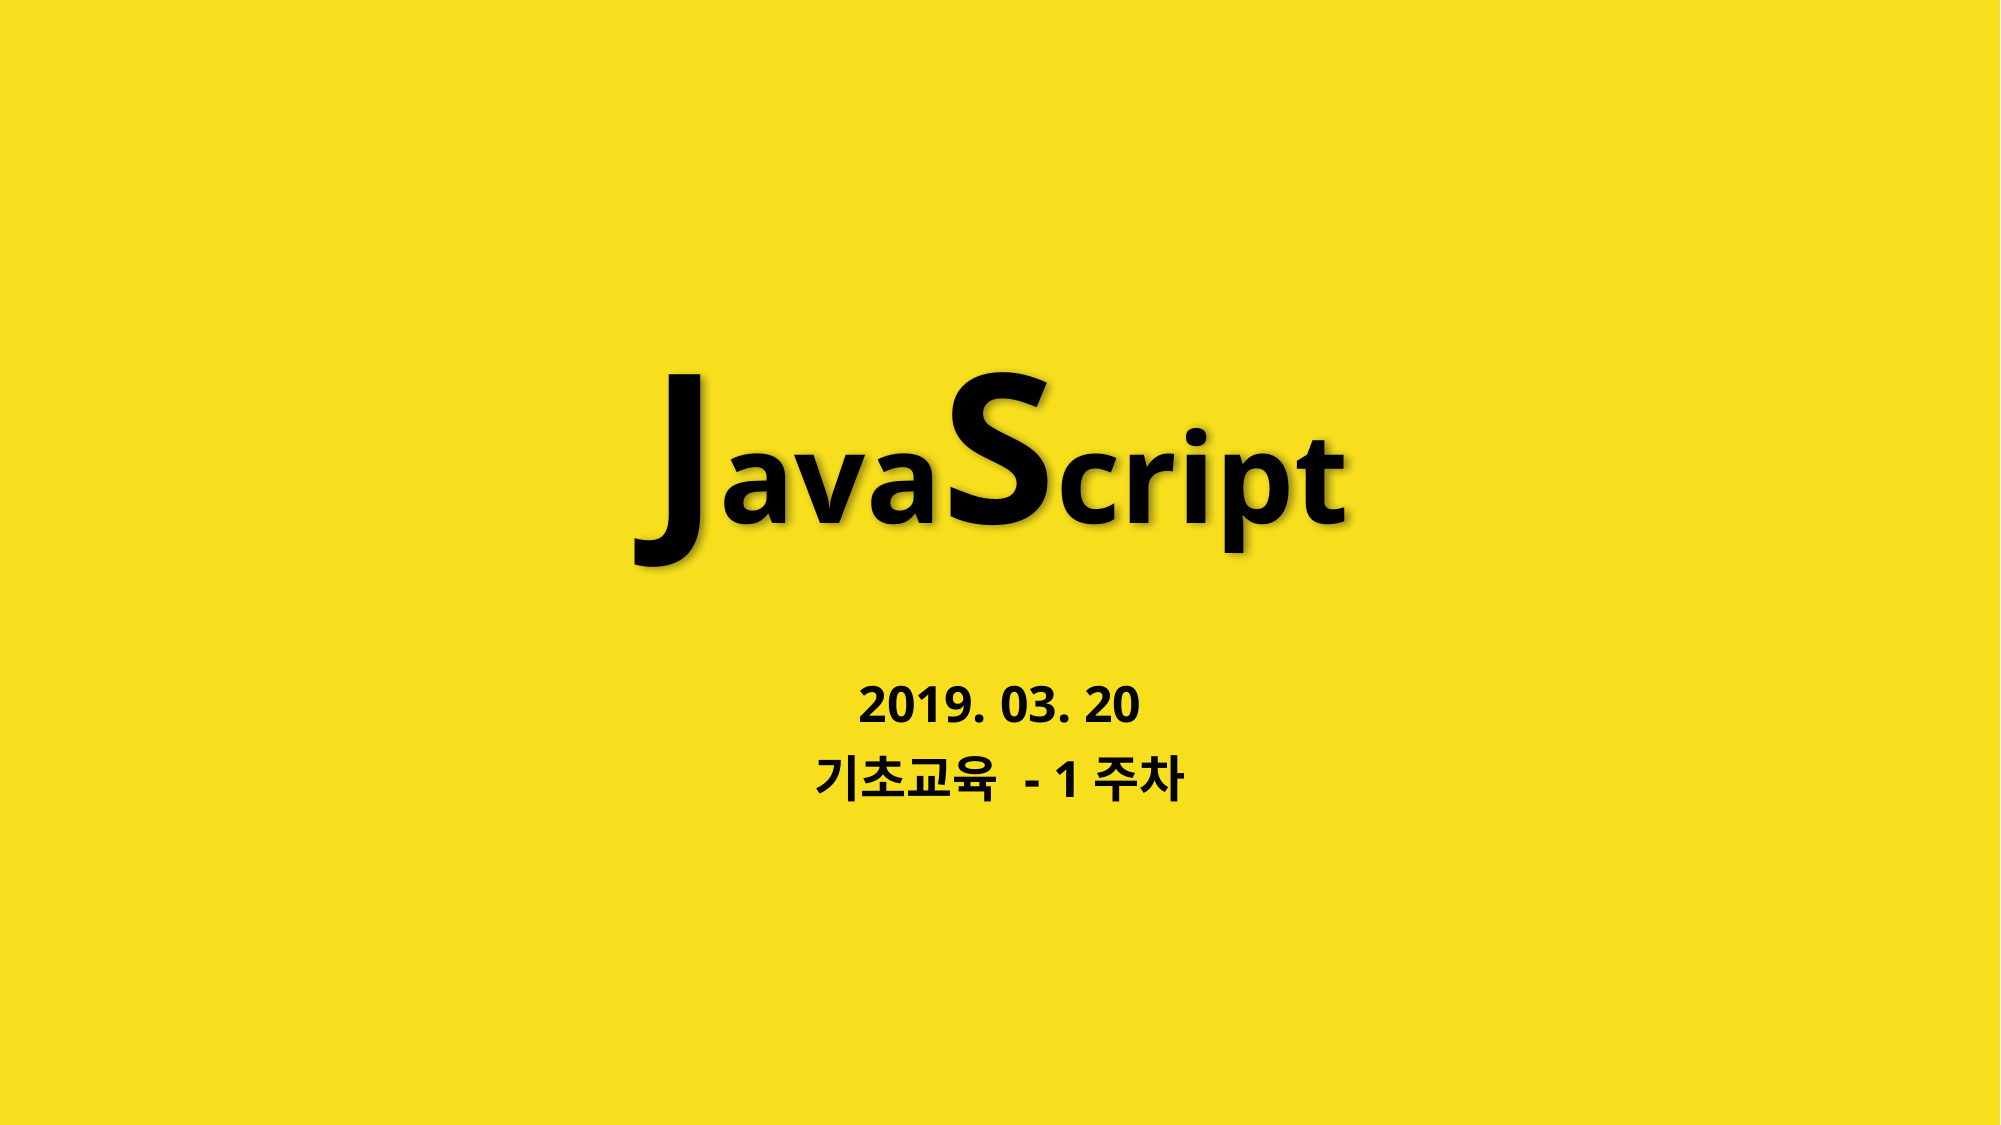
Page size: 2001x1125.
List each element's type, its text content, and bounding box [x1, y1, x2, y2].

title JavaScript [249, 184, 1750, 576]
subtitle 2019. 03. 20 기초교육 - 1주차 [249, 590, 1750, 863]
